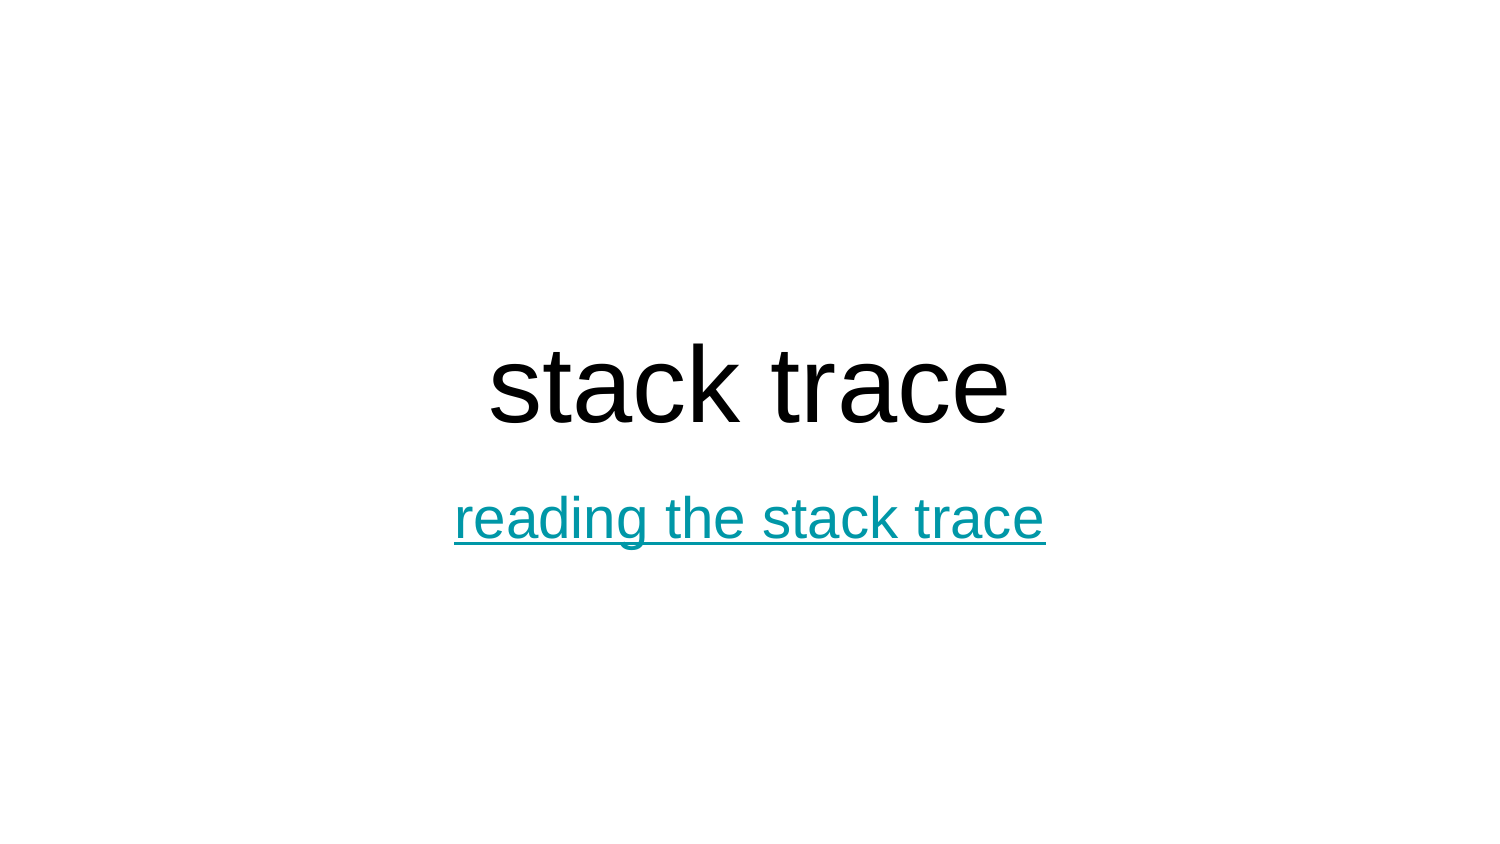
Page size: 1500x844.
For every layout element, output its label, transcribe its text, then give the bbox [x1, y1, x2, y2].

title stack trace [51, 122, 1449, 459]
subtitle reading the stack trace [51, 464, 1449, 595]
